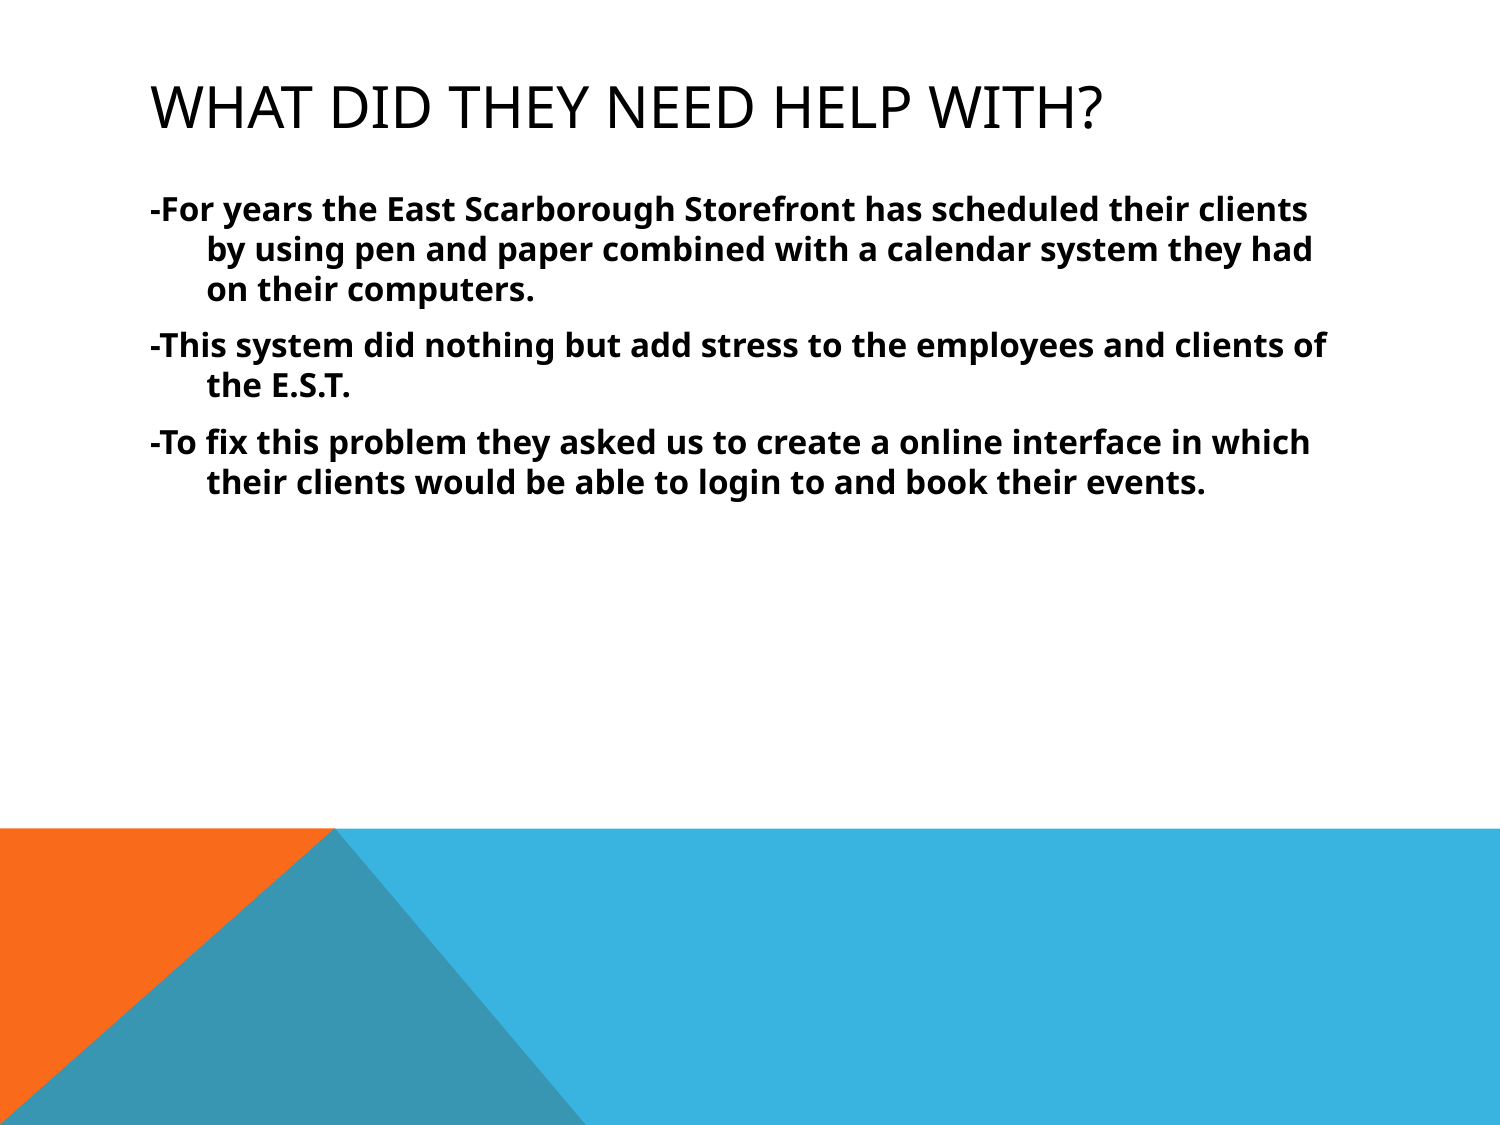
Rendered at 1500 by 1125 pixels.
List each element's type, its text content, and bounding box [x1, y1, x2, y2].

title What did they need help with? [135, 60, 1369, 150]
list -For years the East Scarborough Storefront has scheduled their clients by using pen and paper combined with a calendar system they had on their computers. -This system did nothing but add stress to the employees and clients of the E.S.T. -To fix this problem they asked us to create a online interface in which their clients would be able to login to and book their events. [135, 180, 1369, 768]
